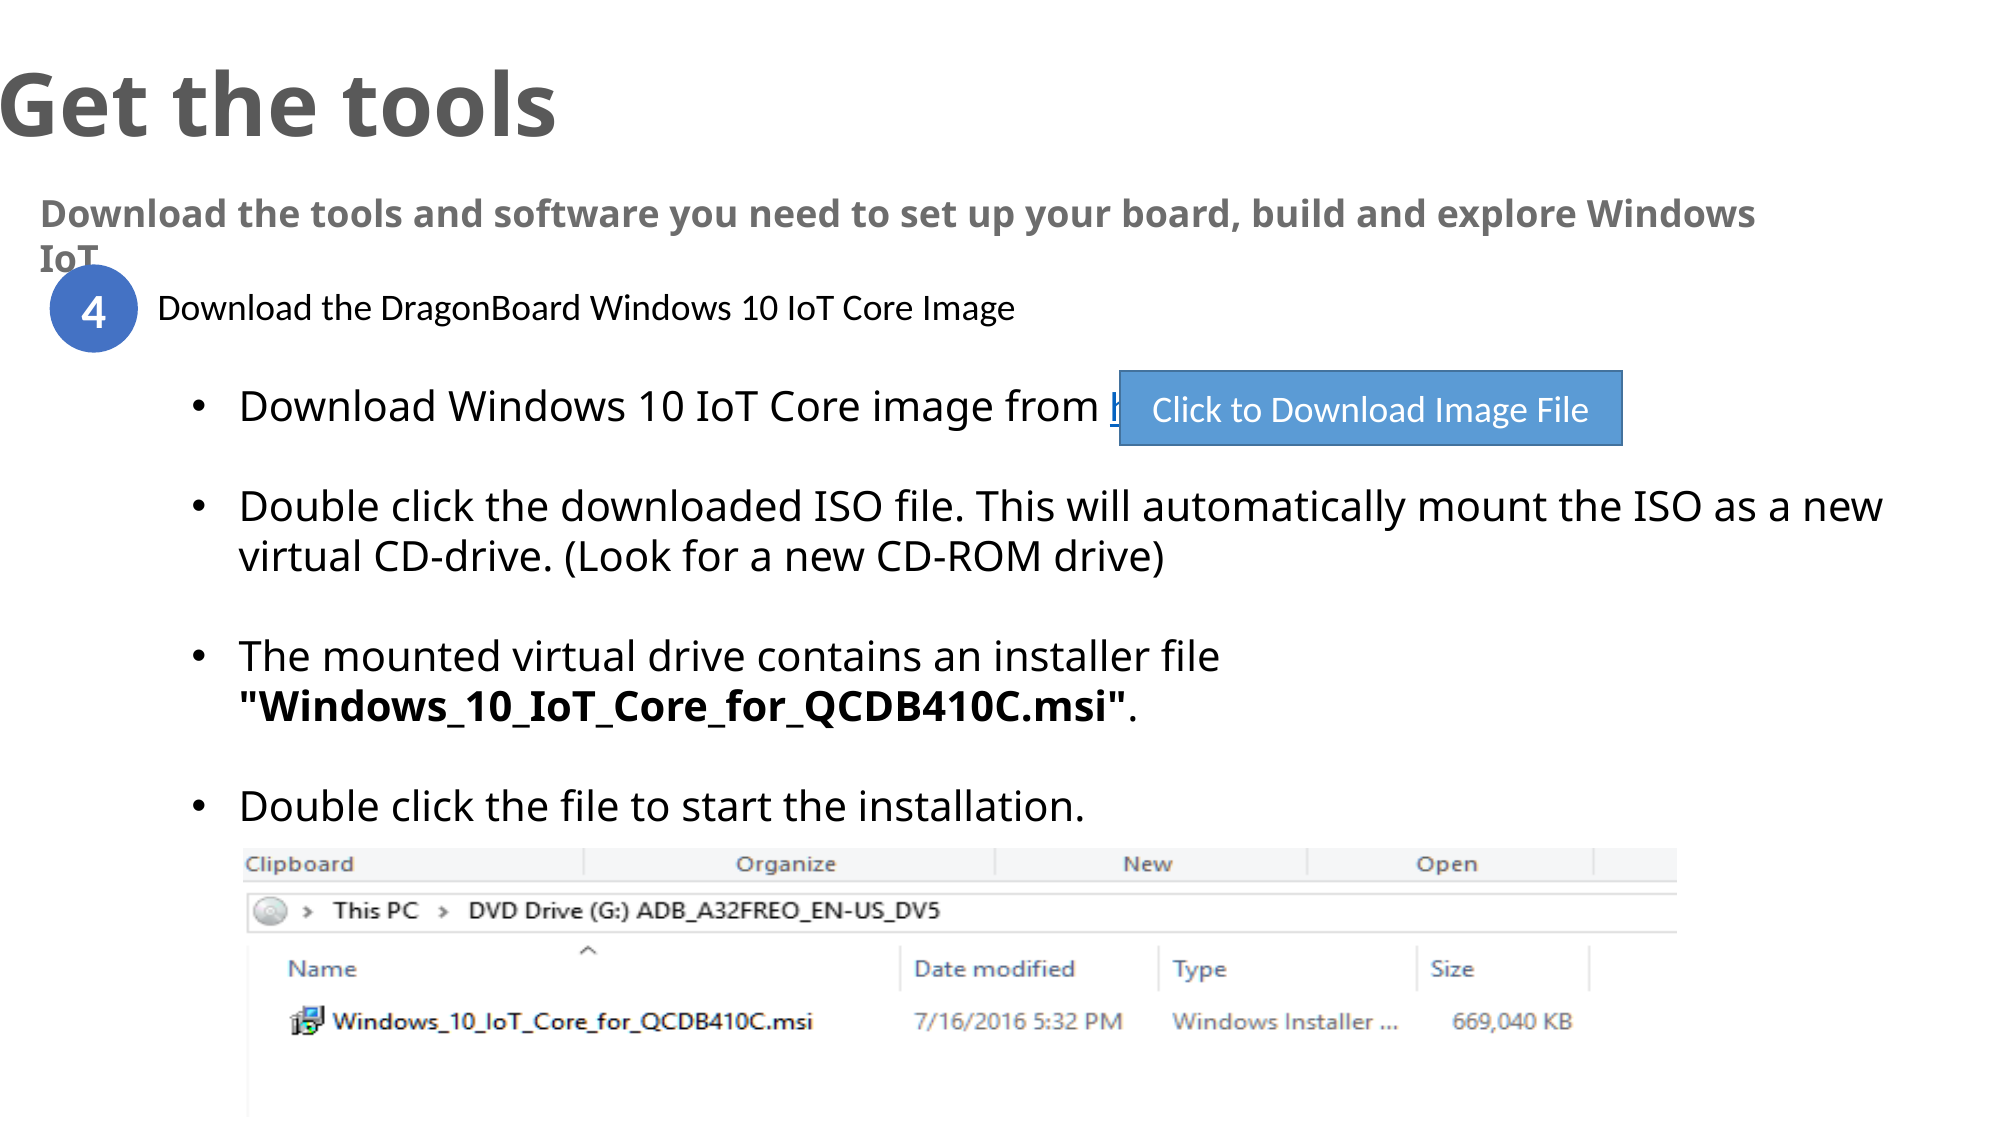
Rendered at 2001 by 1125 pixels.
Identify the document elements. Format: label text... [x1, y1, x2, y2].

text_box Download the tools and software you need to set up your board, build and explore Windows IoT. [24, 183, 1801, 288]
text_box Click to Download Image File [1119, 370, 1623, 446]
picture [243, 848, 1677, 1117]
text_box Get the tools [0, 41, 574, 161]
text_box Download Windows 10 IoT Core image from here. Double click the downloaded ISO file. This will automatically mount the ISO as a new virtual CD-drive. (Look for a new CD-ROM drive) The mounted virtual drive contains an installer file "Windows_10_IoT_Core_for_QCDB410C.msi". Double click the file to start the installation. [176, 372, 1908, 838]
text_box Download the DragonBoard Windows 10 IoT Core Image [142, 275, 1032, 381]
text_box 4 [49, 263, 139, 354]
